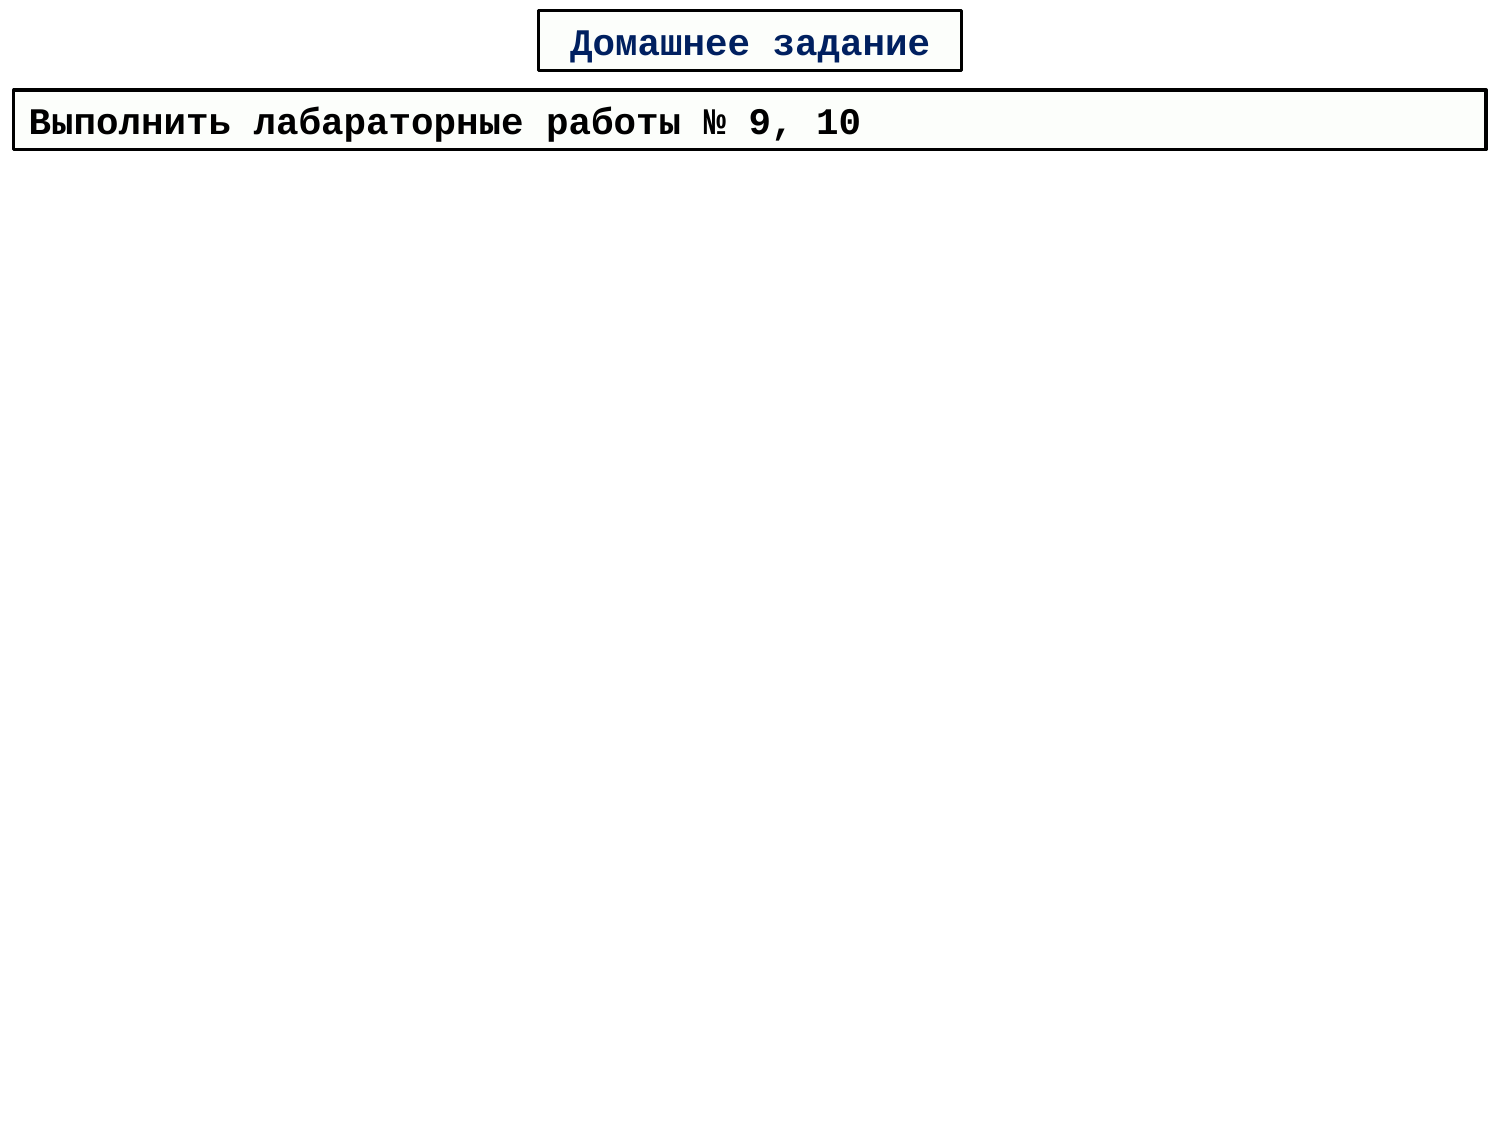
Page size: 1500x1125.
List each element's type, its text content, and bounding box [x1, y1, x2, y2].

text_box Домашнее задание [538, 10, 962, 71]
text_box Выполнить лабараторные работы № 9, 10 [13, 89, 1487, 150]
